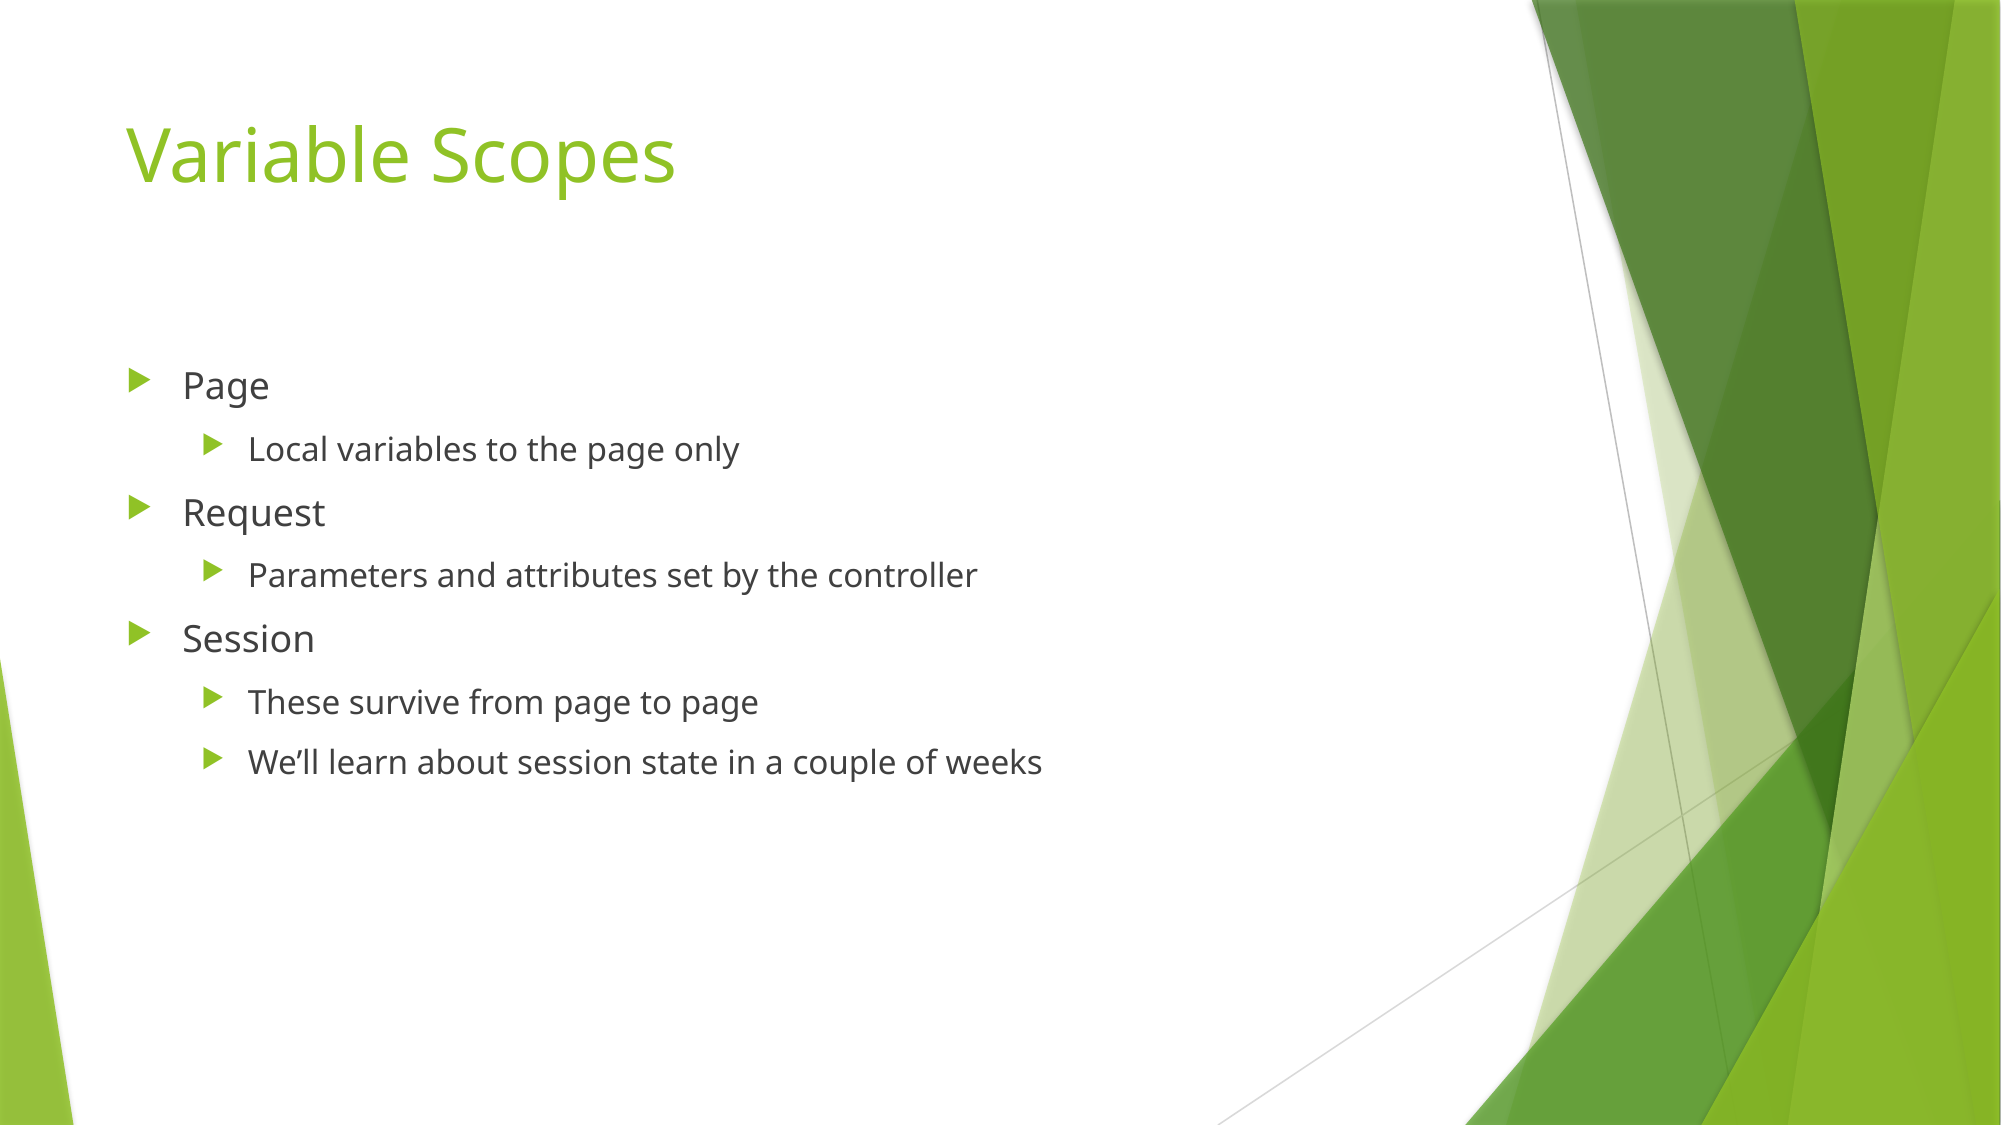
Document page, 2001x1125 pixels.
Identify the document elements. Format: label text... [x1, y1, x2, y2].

list Page Local variables to the page only Request Parameters and attributes set by the controller Session These survive from page to page We’ll learn about session state in a couple of weeks [111, 354, 1522, 992]
title Variable Scopes [111, 99, 1522, 317]
